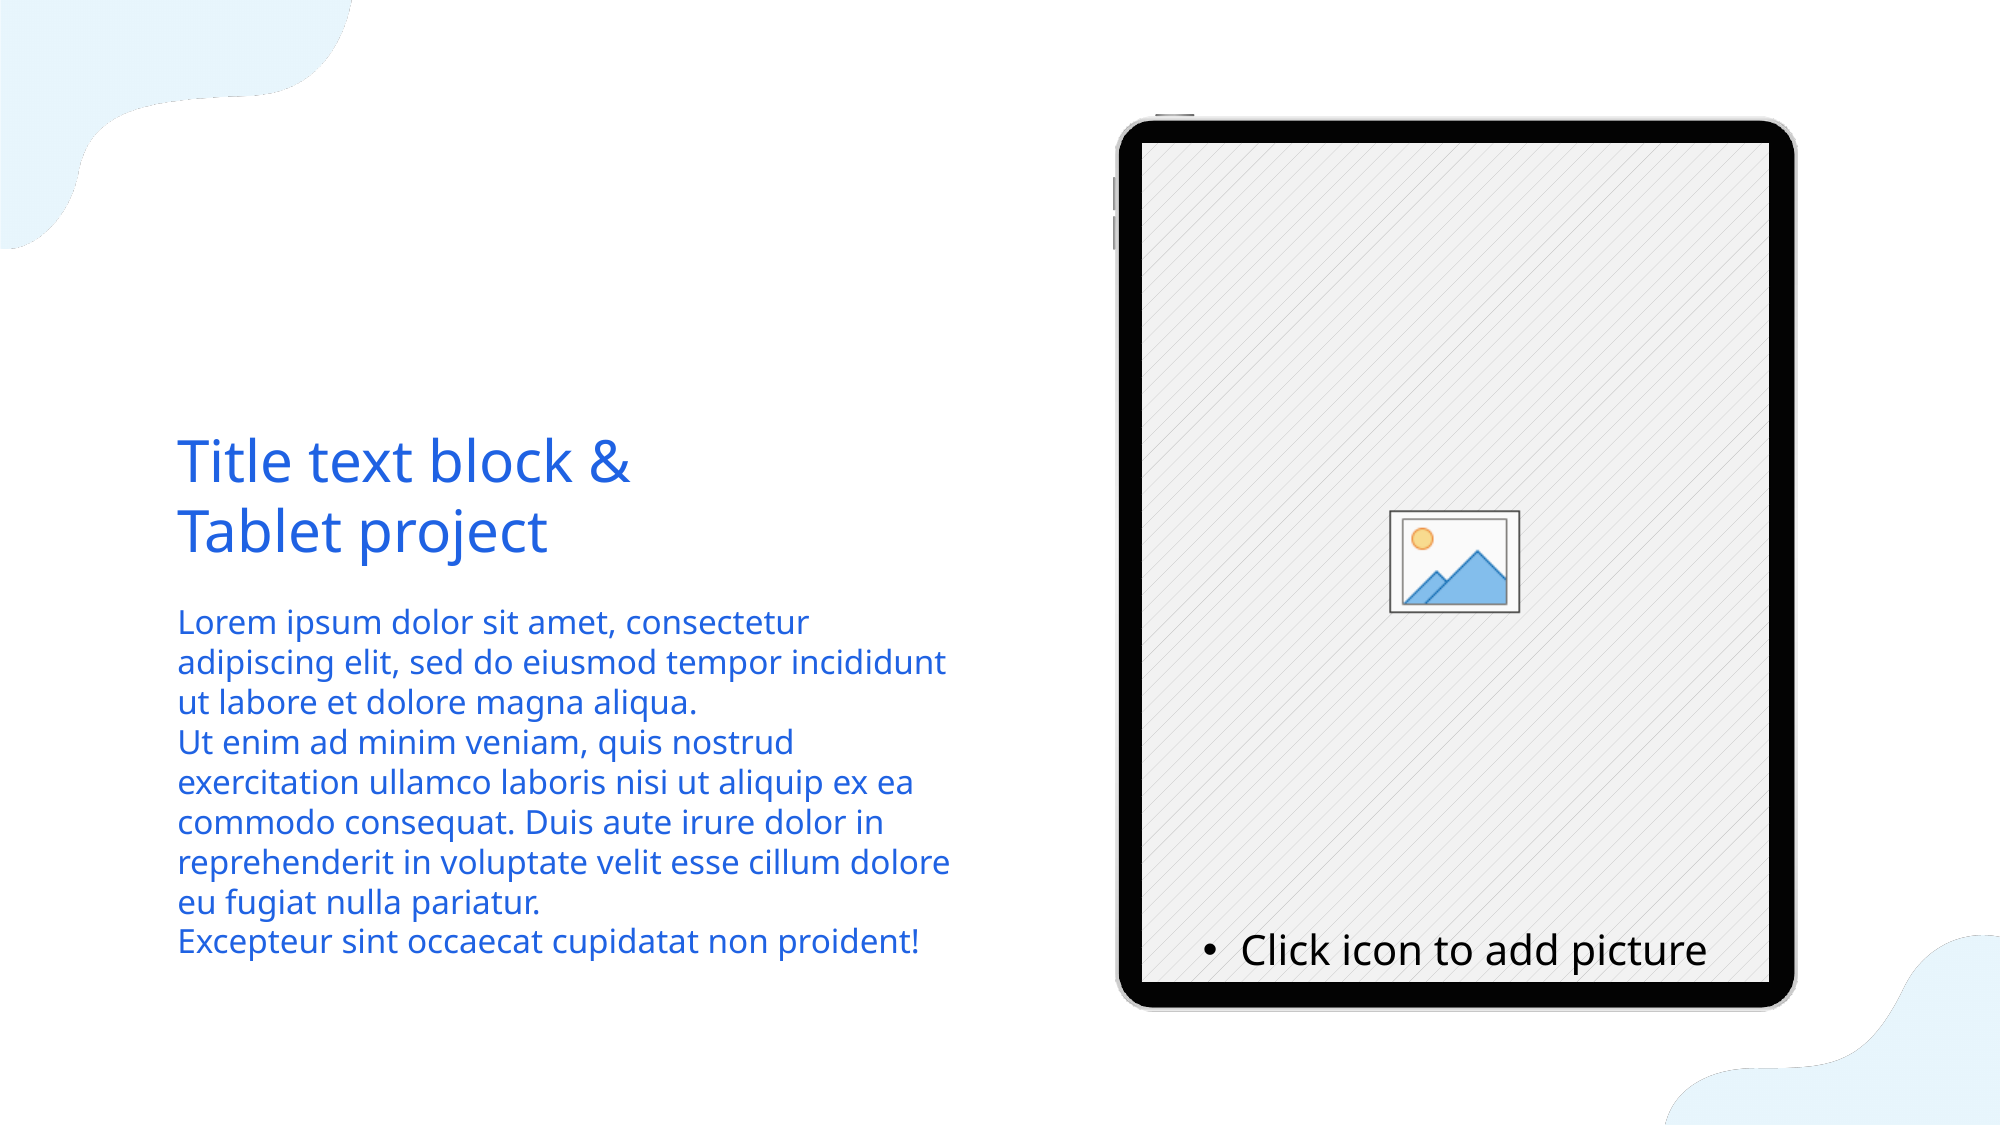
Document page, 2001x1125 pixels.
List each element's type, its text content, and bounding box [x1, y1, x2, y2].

picture [0, 0, 352, 249]
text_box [1112, 113, 1798, 1012]
text_box Title text block & Tablet project [162, 417, 986, 572]
picture [1665, 935, 2000, 1125]
text_box Lorem ipsum dolor sit amet, consectetur adipiscing elit, sed do eiusmod tempor incididunt ut labore et dolore magna aliqua. Ut enim ad minim veniam, quis nostrud exercitation ullamco laboris nisi ut aliquip ex ea commodo consequat. Duis aute irure dolor in reprehenderit in voluptate velit esse cillum dolore eu fugiat nulla pariatur. Excepteur sint occaecat cupidatat non proident! [162, 593, 986, 968]
picture [1141, 142, 1770, 982]
